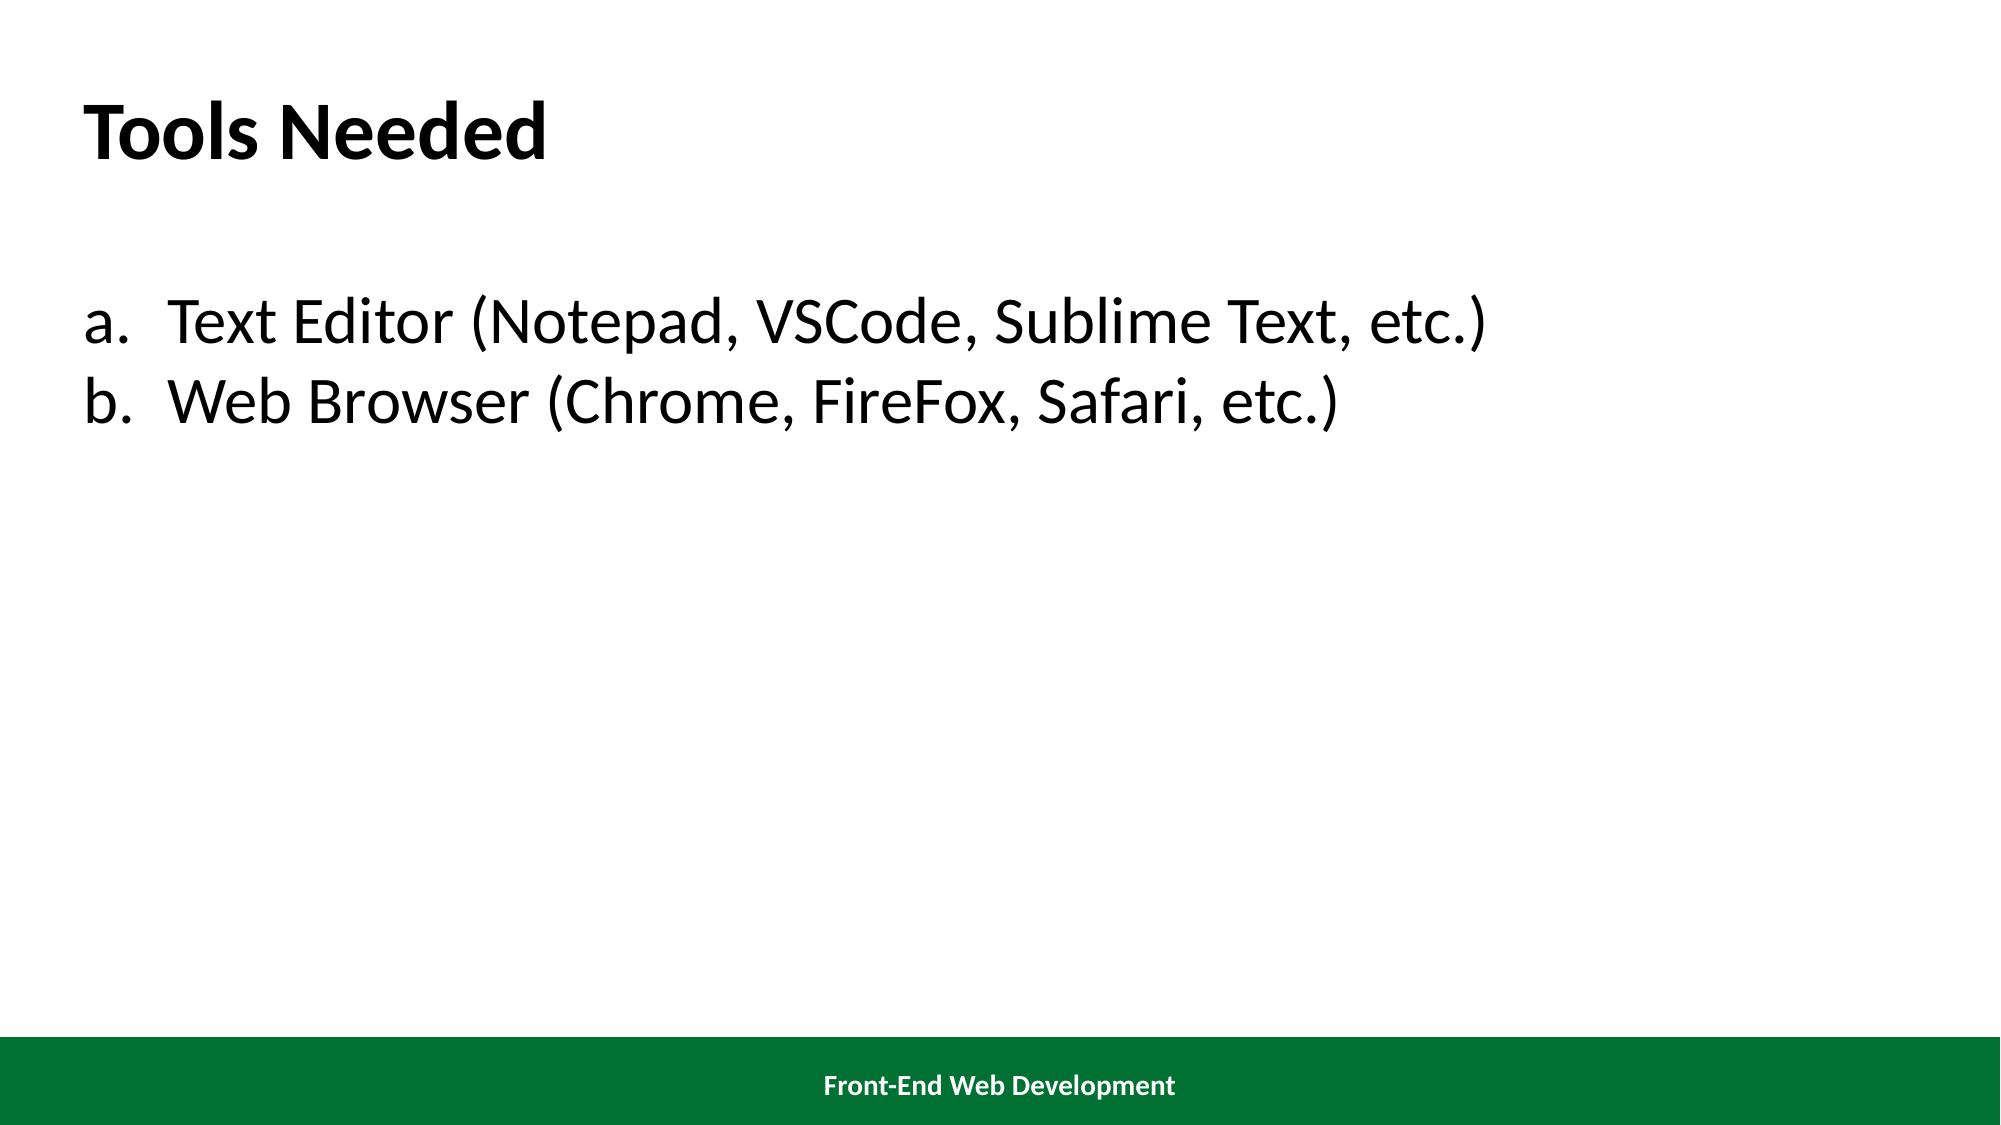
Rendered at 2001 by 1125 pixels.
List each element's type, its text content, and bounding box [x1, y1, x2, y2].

text_box Tools Needed Text Editor (Notepad, VSCode, Sublime Text, etc.) Web Browser (Chrome, FireFox, Safari, etc.) [68, 69, 1944, 524]
